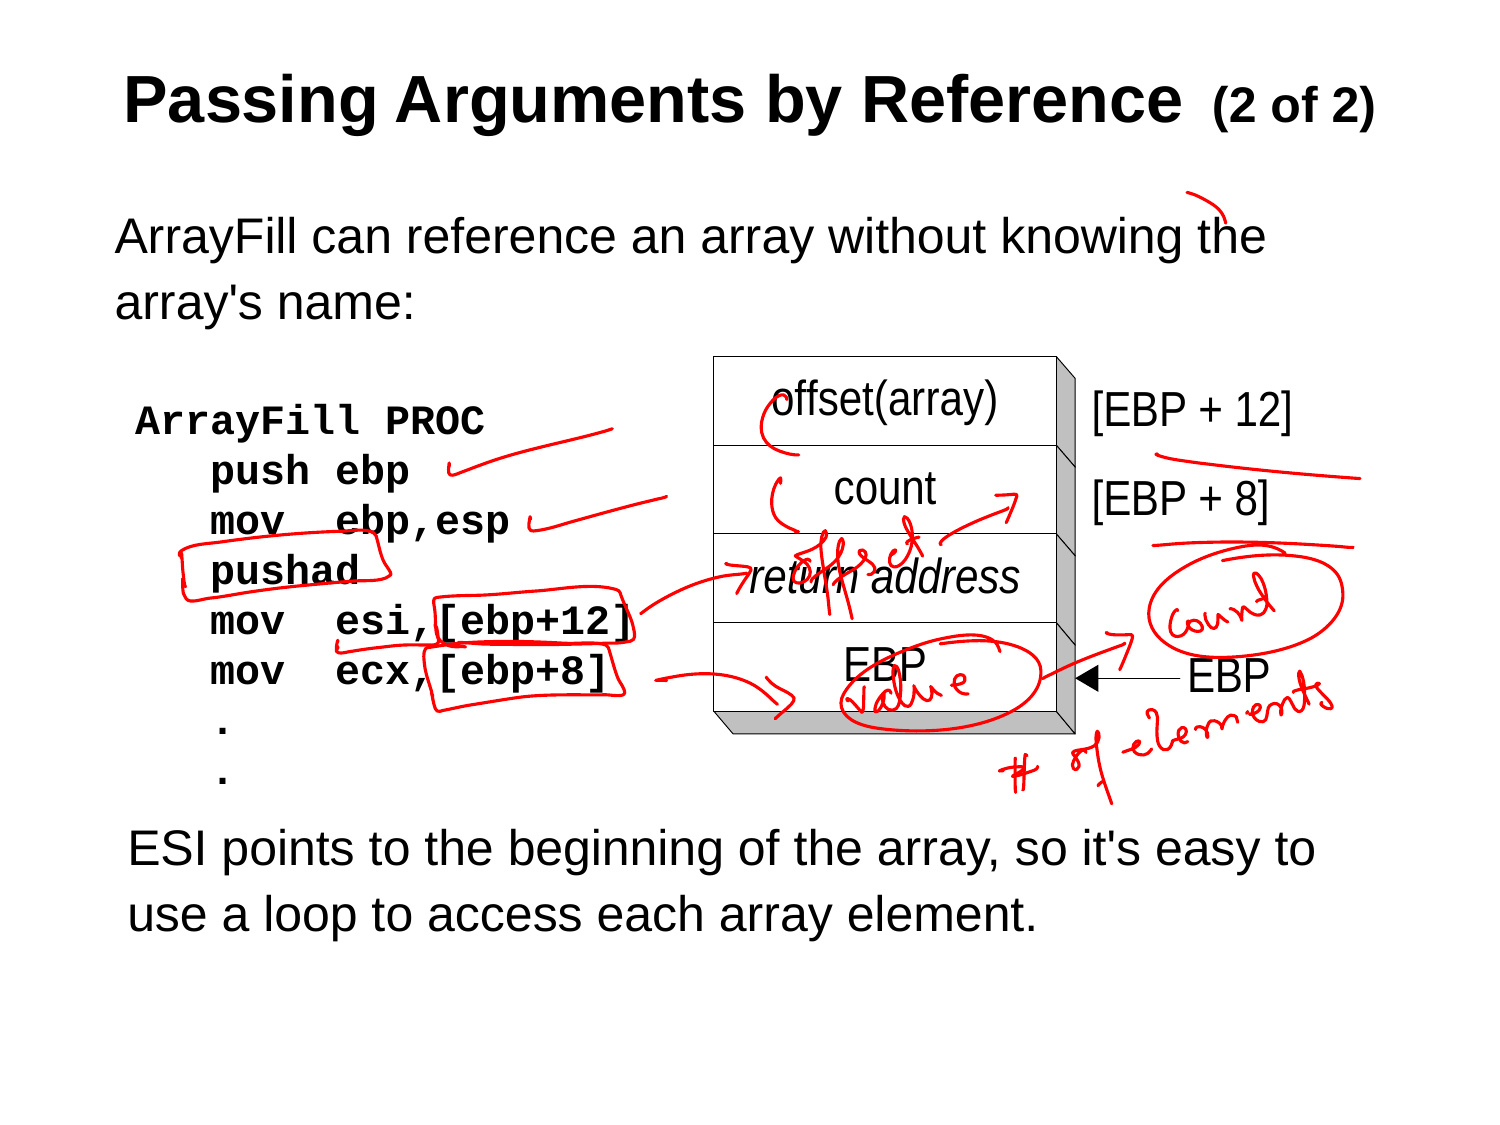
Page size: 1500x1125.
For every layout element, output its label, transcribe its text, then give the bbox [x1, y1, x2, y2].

text_box ESI points to the beginning of the array, so it's easy to use a loop to access each array element. [112, 787, 1400, 965]
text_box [708, 349, 1388, 766]
text_box ArrayFill can reference an array without knowing the array's name: [99, 174, 1388, 352]
title Passing Arguments by Reference (2 of 2) [75, 24, 1425, 168]
text_box ArrayFill PROC push ebp mov ebp,esp pushad mov esi,[ebp+12] mov ecx,[ebp+8] . . [112, 362, 738, 787]
